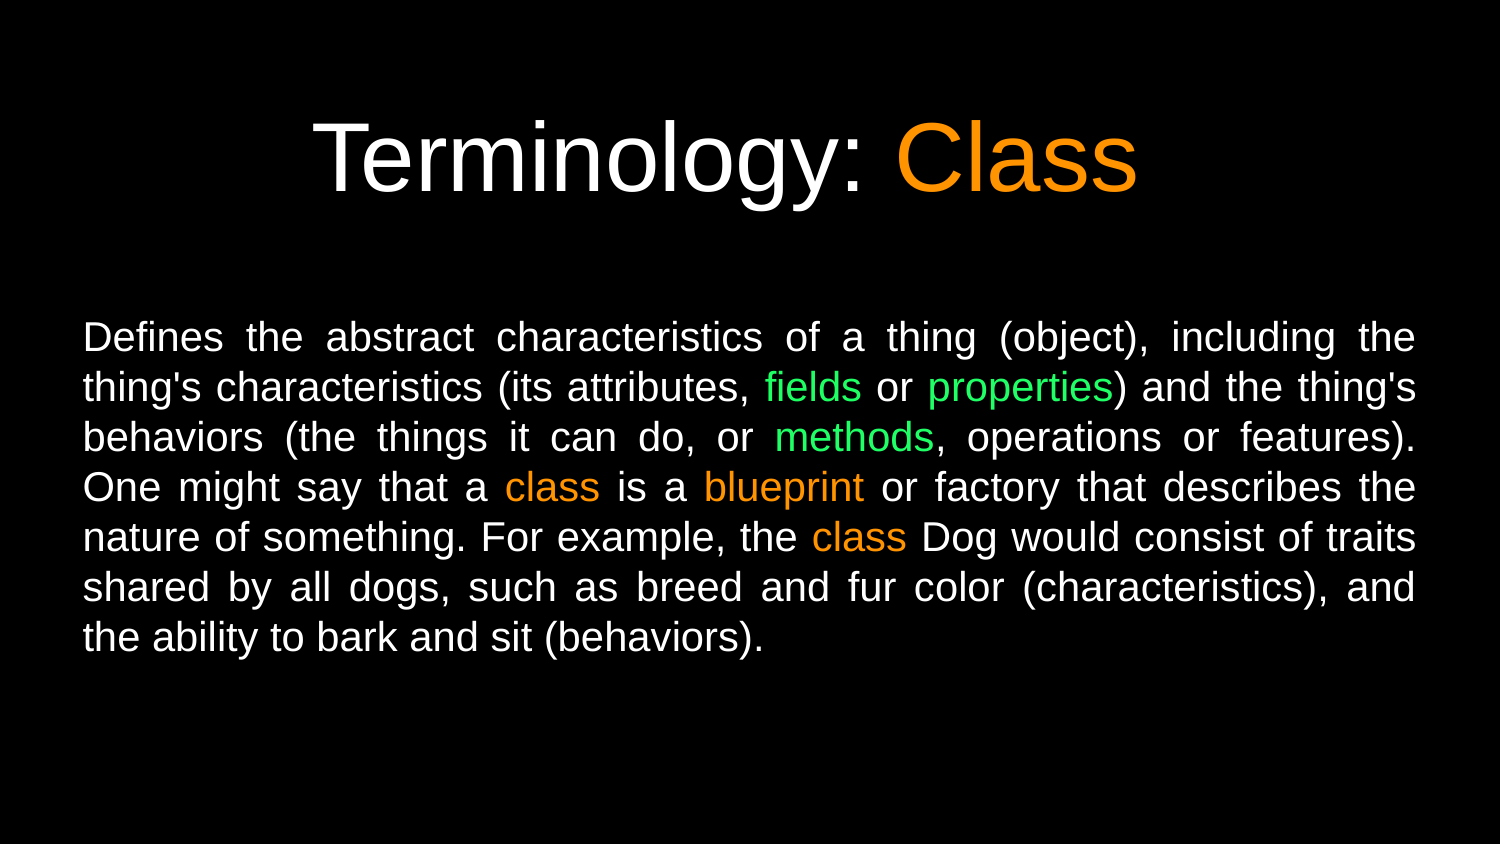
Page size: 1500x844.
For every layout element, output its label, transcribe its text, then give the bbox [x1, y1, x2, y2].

text_box Defines the abstract characteristics of a thing (object), including the thing's characteristics (its attributes, fields or properties) and the thing's behaviors (the things it can do, or methods, operations or features). One might say that a class is a blueprint or factory that describes the nature of something. For example, the class Dog would consist of traits shared by all dogs, such as breed and fur color (characteristics), and the ability to bark and sit (behaviors). [67, 273, 1421, 696]
title Terminology: Class [106, 70, 1345, 235]
